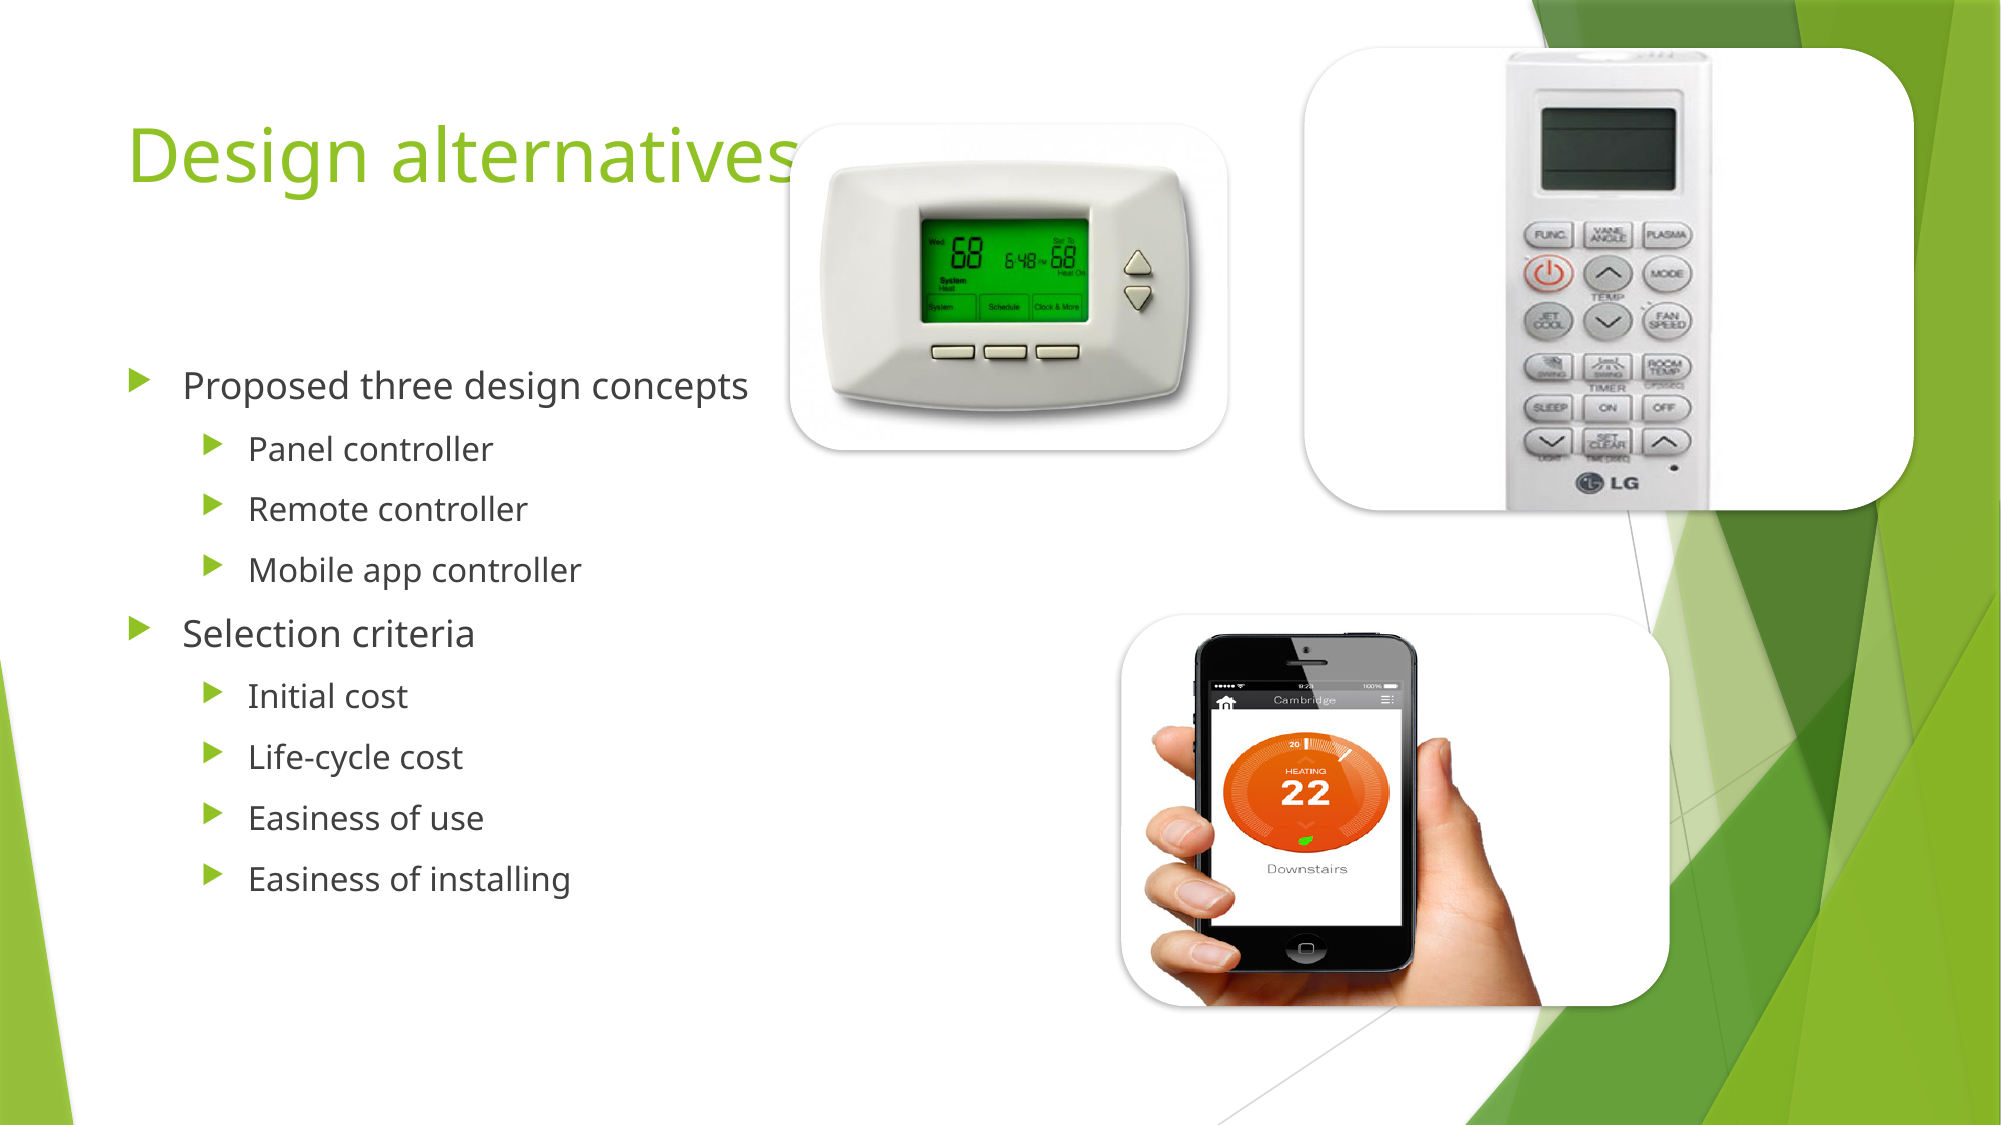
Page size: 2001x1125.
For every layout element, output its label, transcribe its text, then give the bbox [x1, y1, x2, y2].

title Design alternatives [111, 99, 760, 317]
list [765, 0, 1961, 1098]
list Proposed three design concepts Panel controller Remote controller Mobile app controller Selection criteria Initial cost Life-cycle cost Easiness of use Easiness of installing [111, 354, 760, 992]
